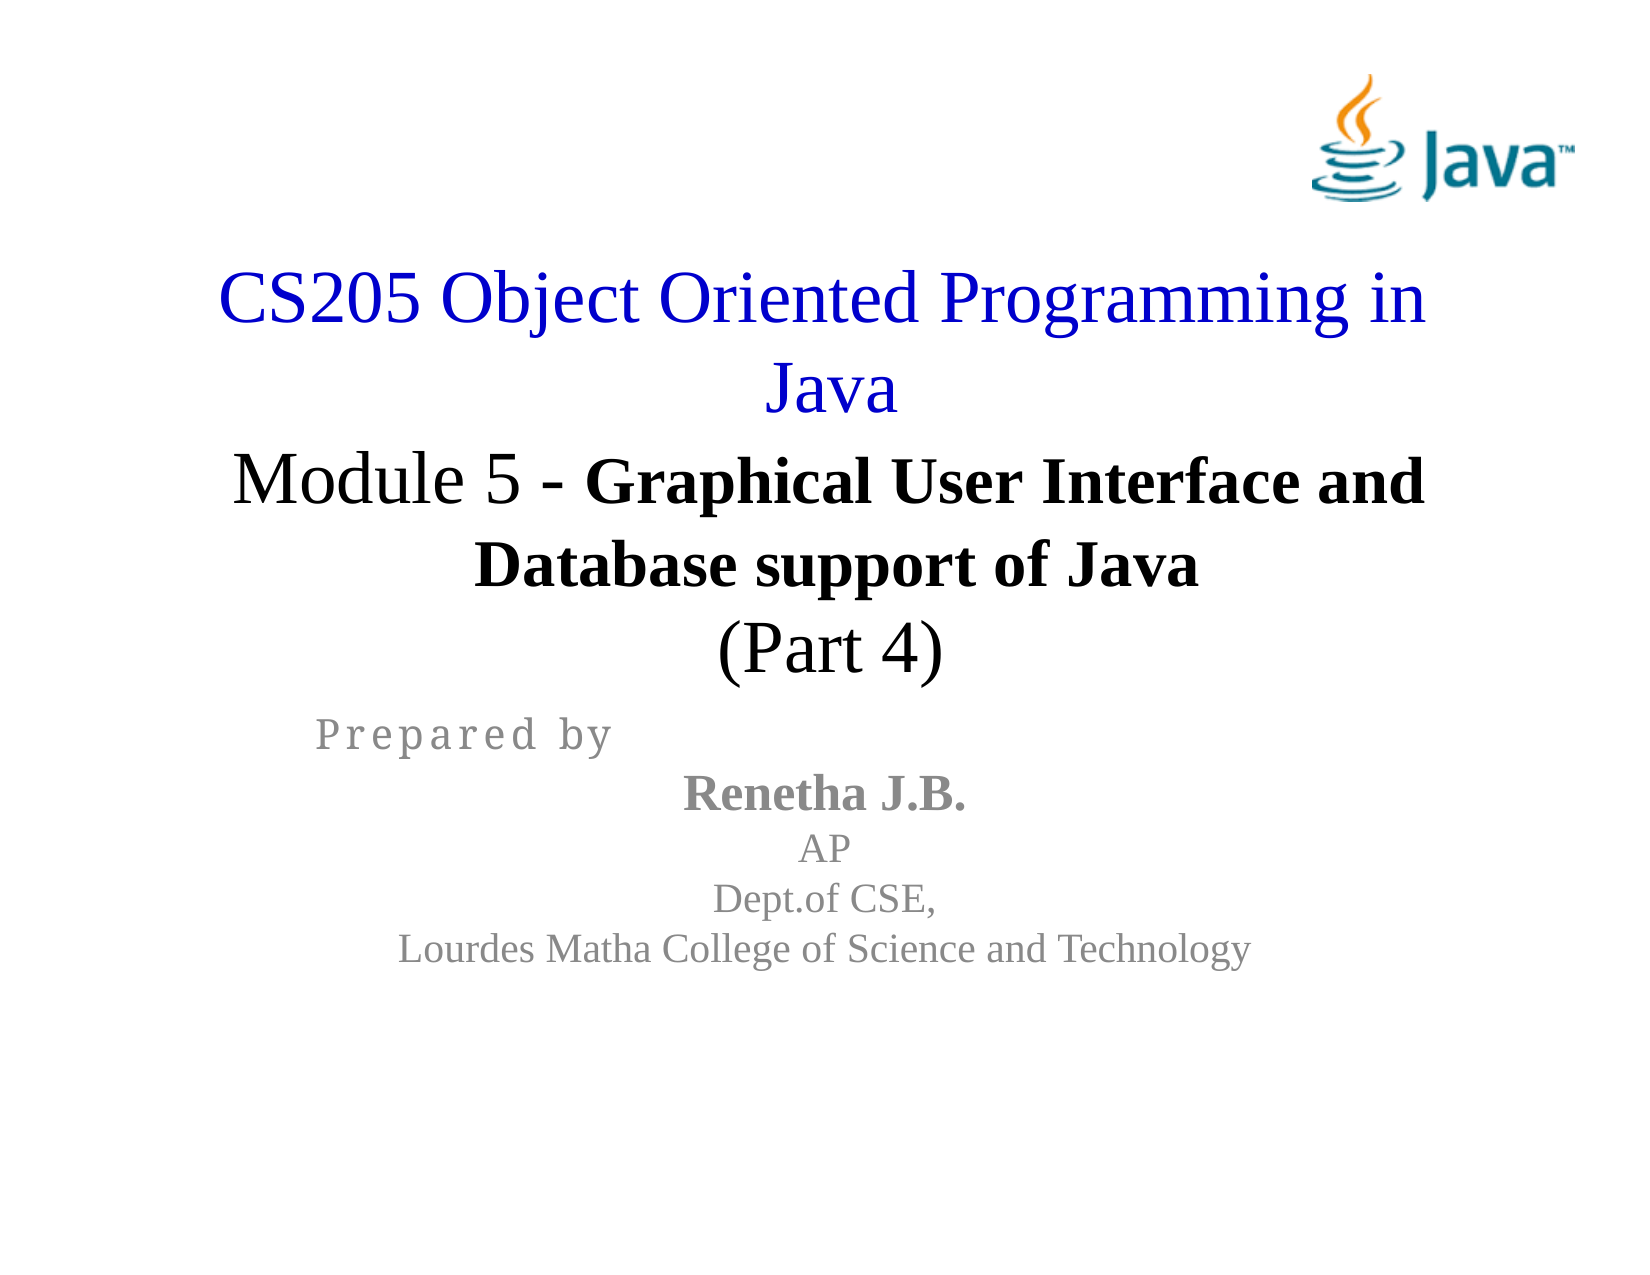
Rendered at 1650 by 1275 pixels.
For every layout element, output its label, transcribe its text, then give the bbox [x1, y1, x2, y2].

text_box (Part 4) Prepared by Renetha J.B. AP Dept.of CSE, Lourdes Matha College of Science and Technology [312, 558, 1255, 972]
list CS205 Object Oriented Programming in Java Module 5 - Graphical User Interface and Database support of Java [162, 215, 1488, 973]
picture [1312, 74, 1576, 202]
